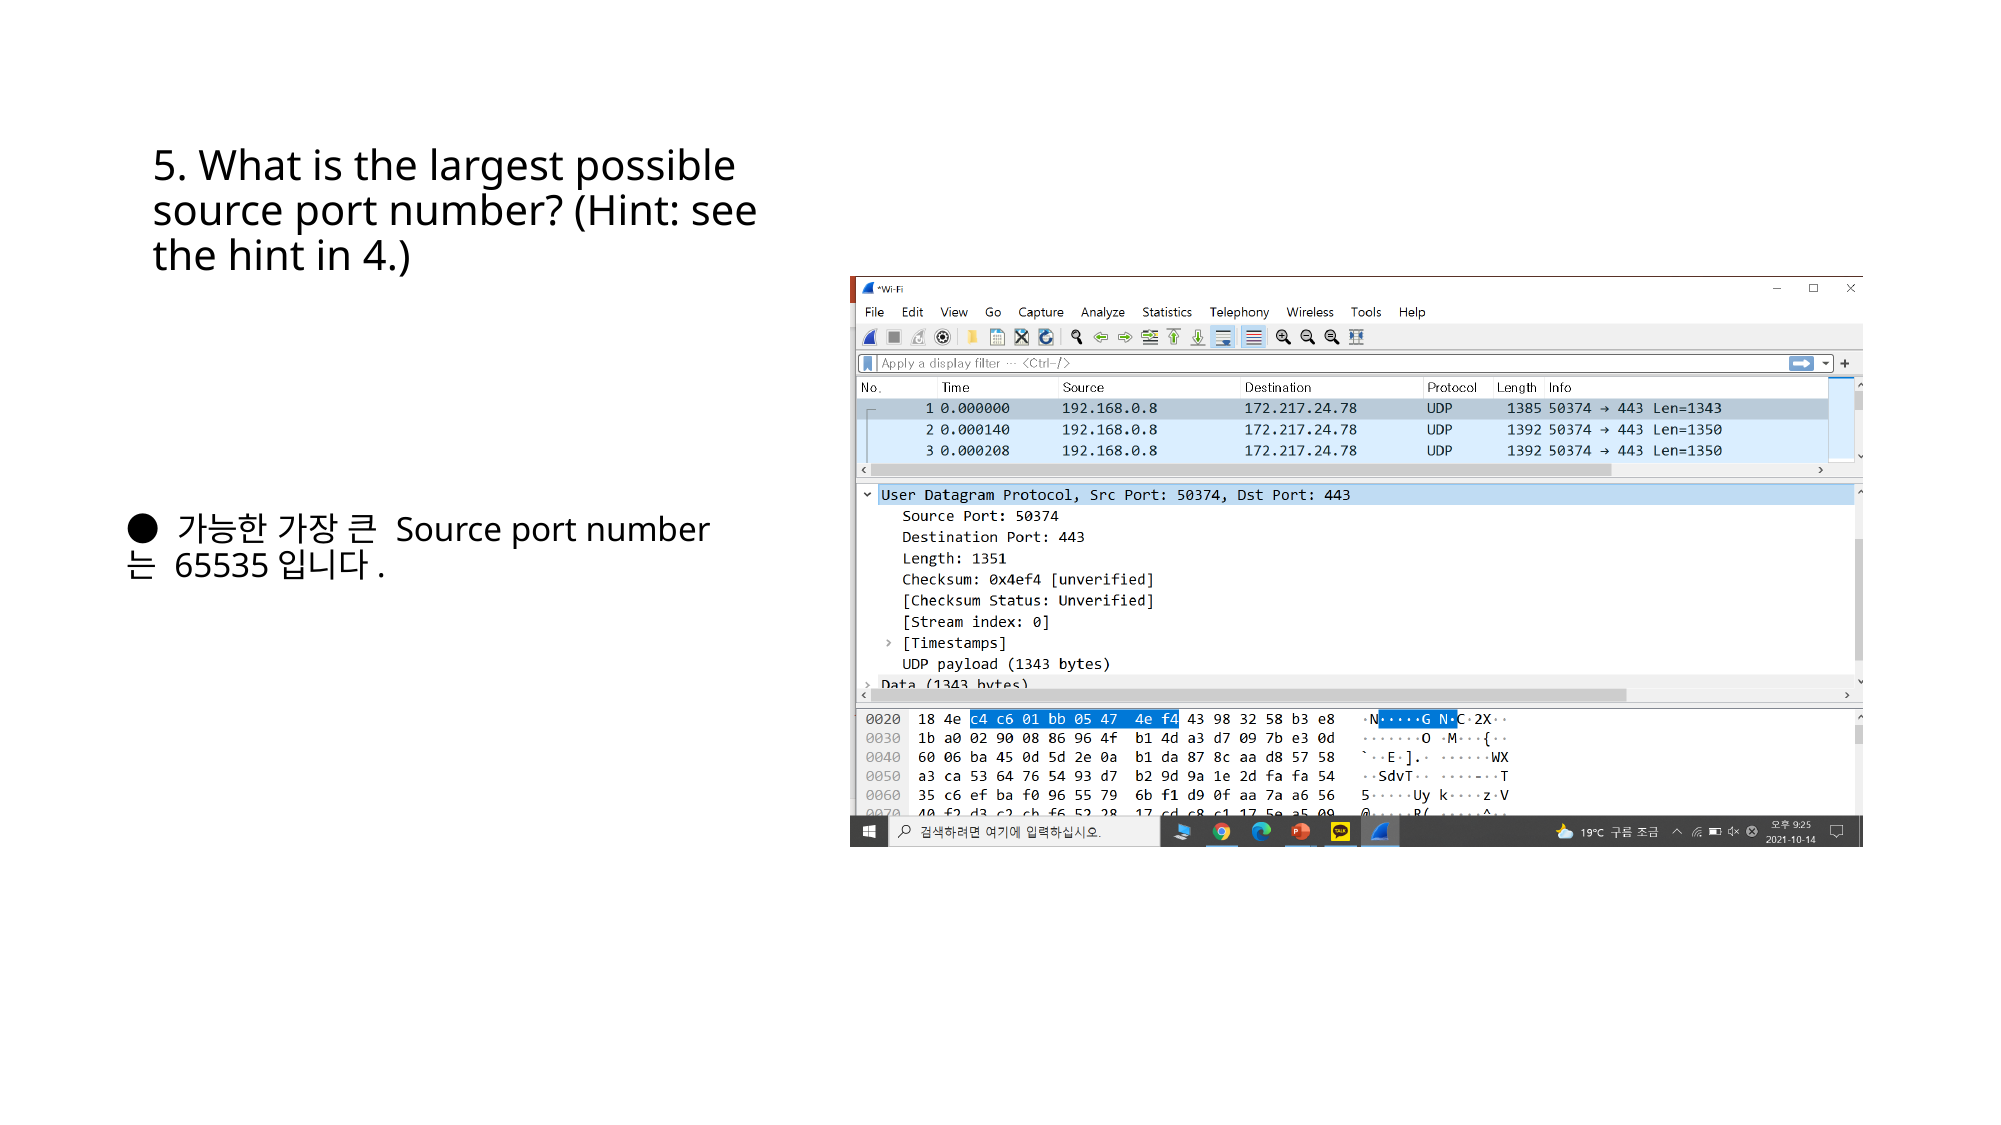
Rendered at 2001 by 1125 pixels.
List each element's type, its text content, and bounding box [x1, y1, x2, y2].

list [850, 276, 1863, 847]
title 5. What is the largest possible source port number? (Hint: see the hint in 4.) [137, 75, 783, 338]
list ● 가능한 가장 큰 Source port number는 65535입니다. [111, 505, 757, 643]
